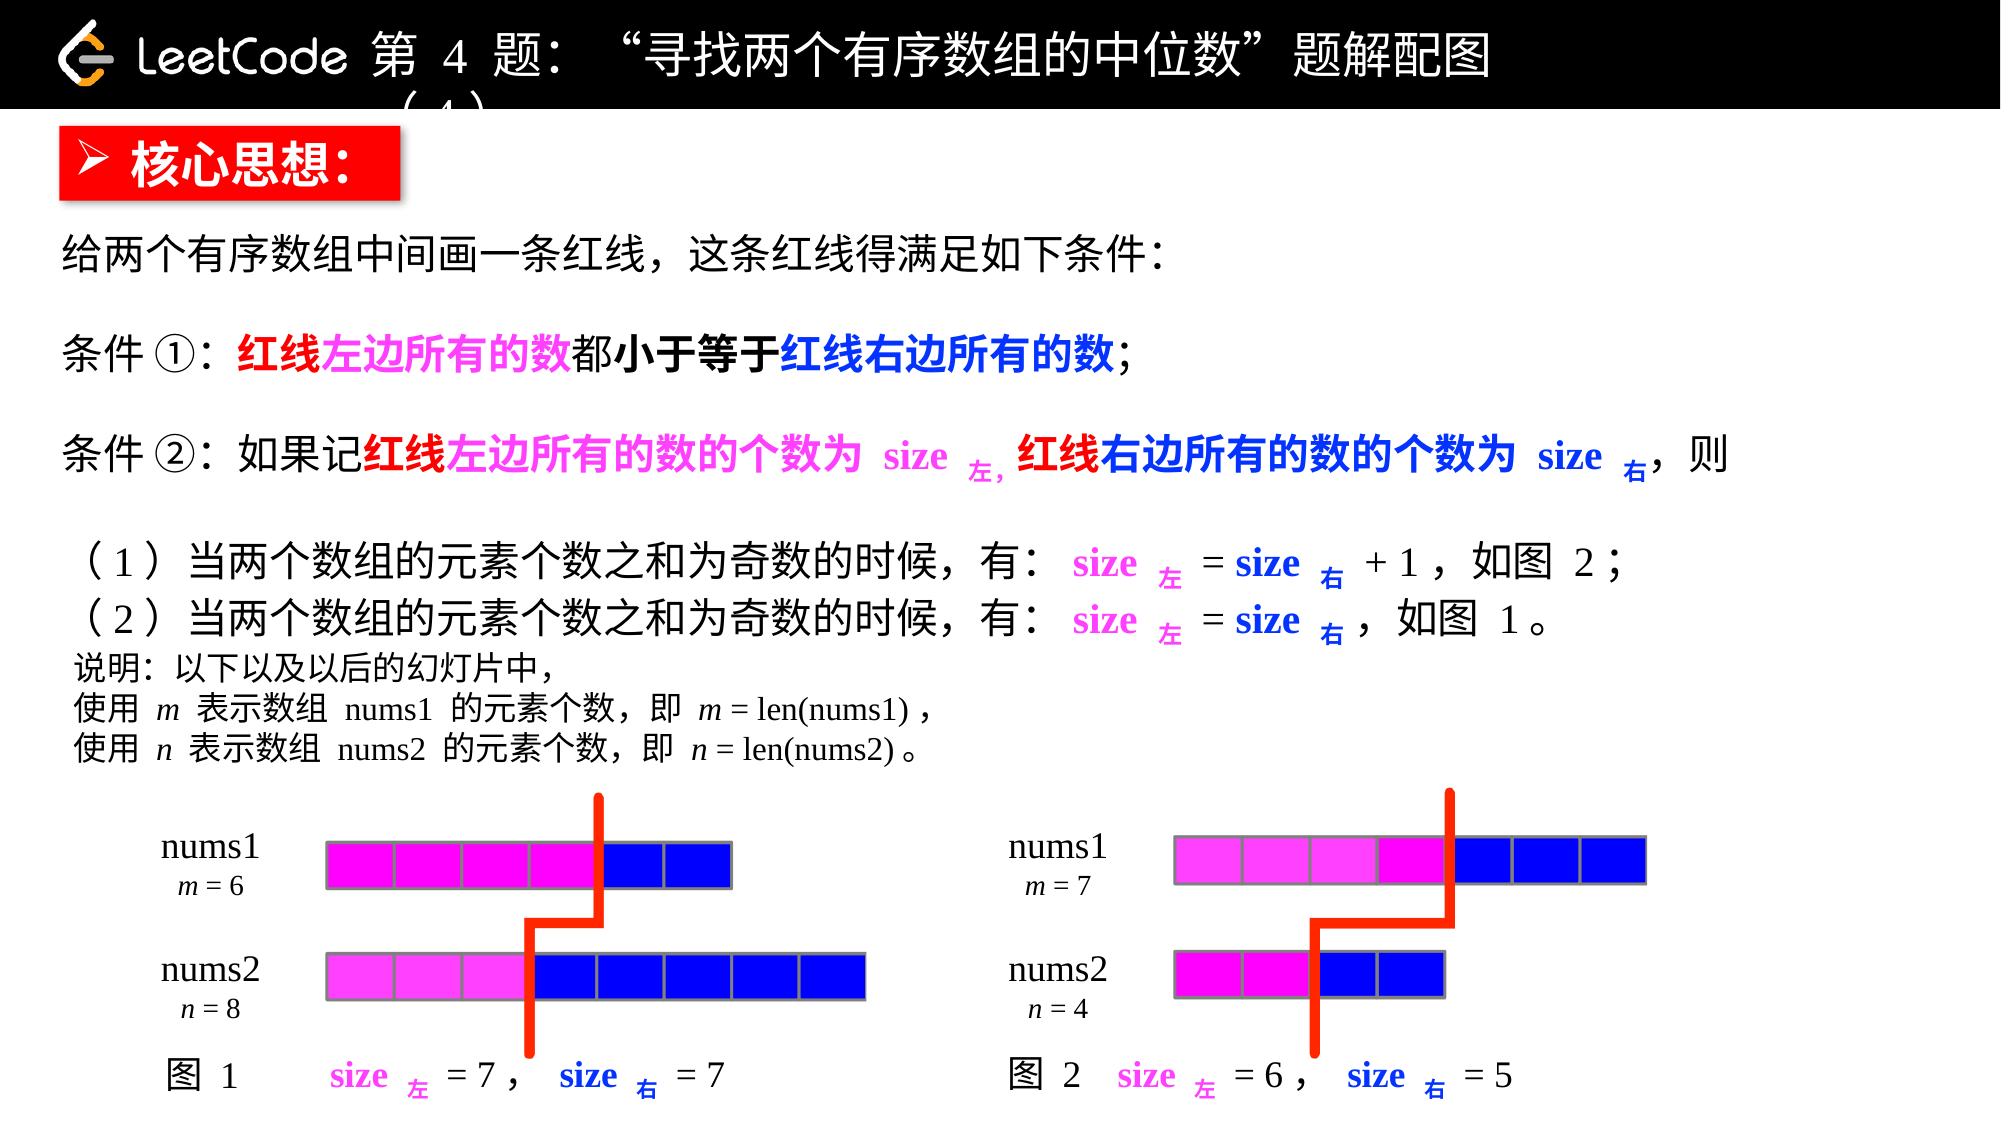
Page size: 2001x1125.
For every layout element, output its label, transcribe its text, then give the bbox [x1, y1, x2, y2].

text_box nums2 n = 4 [992, 937, 1124, 1032]
text_box size 左 = 6， size 右 = 5 [1102, 1042, 1528, 1109]
text_box 第 4 题：“寻找两个有序数组的中位数”题解配图（4） [354, 16, 1599, 152]
picture [1172, 759, 1648, 1087]
picture [324, 763, 867, 1086]
text_box size 左 = 7， size 右 = 7 [315, 1042, 741, 1109]
text_box nums1 m = 7 [992, 813, 1124, 909]
text_box 说明：以下以及以后的幻灯片中， 使用 m 表示数组 nums1 的元素个数，即 m = len(nums1)， 使用 n 表示数组 nums2 的元素个数，即 n = len(nums2)。 [59, 639, 967, 775]
picture [57, 14, 347, 100]
text_box nums2 n = 8 [145, 937, 277, 1032]
text_box 图 2 [992, 1042, 1105, 1103]
text_box 给两个有序数组中间画一条红线，这条红线得满足如下条件： 条件 ①：红线左边所有的数都小于等于红线右边所有的数； 条件 ②：如果记红线左边所有的数的个数为 size 左，红线右边所有的数的个数为 size 右，则 （1）当两个数组的元素个数之和为奇数的时候，有：size 左 = size 右 + 1，如图 2； （2）当两个数组的元素个数之和为奇数的时候，有：size 左 = size 右 ，如图 1。 [46, 220, 1848, 657]
text_box 核心思想： [59, 125, 401, 201]
text_box nums1 m = 6 [145, 813, 277, 909]
text_box 图 1 [150, 1043, 263, 1104]
